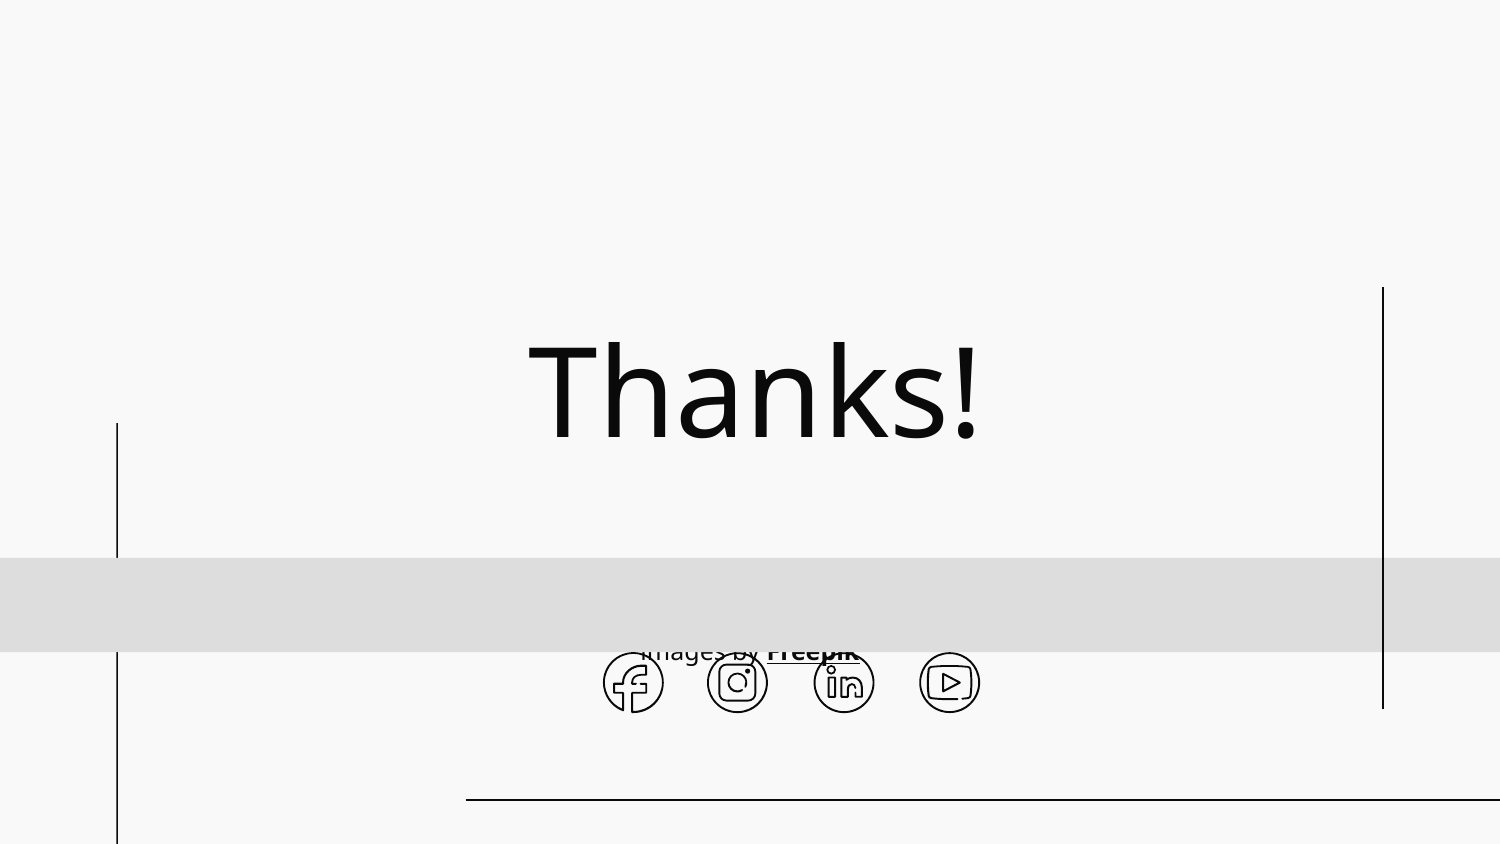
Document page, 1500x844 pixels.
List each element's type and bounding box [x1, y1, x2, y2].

text_box [918, 651, 981, 714]
text_box [813, 651, 875, 714]
text_box [0, 287, 1500, 710]
text_box [706, 651, 769, 714]
